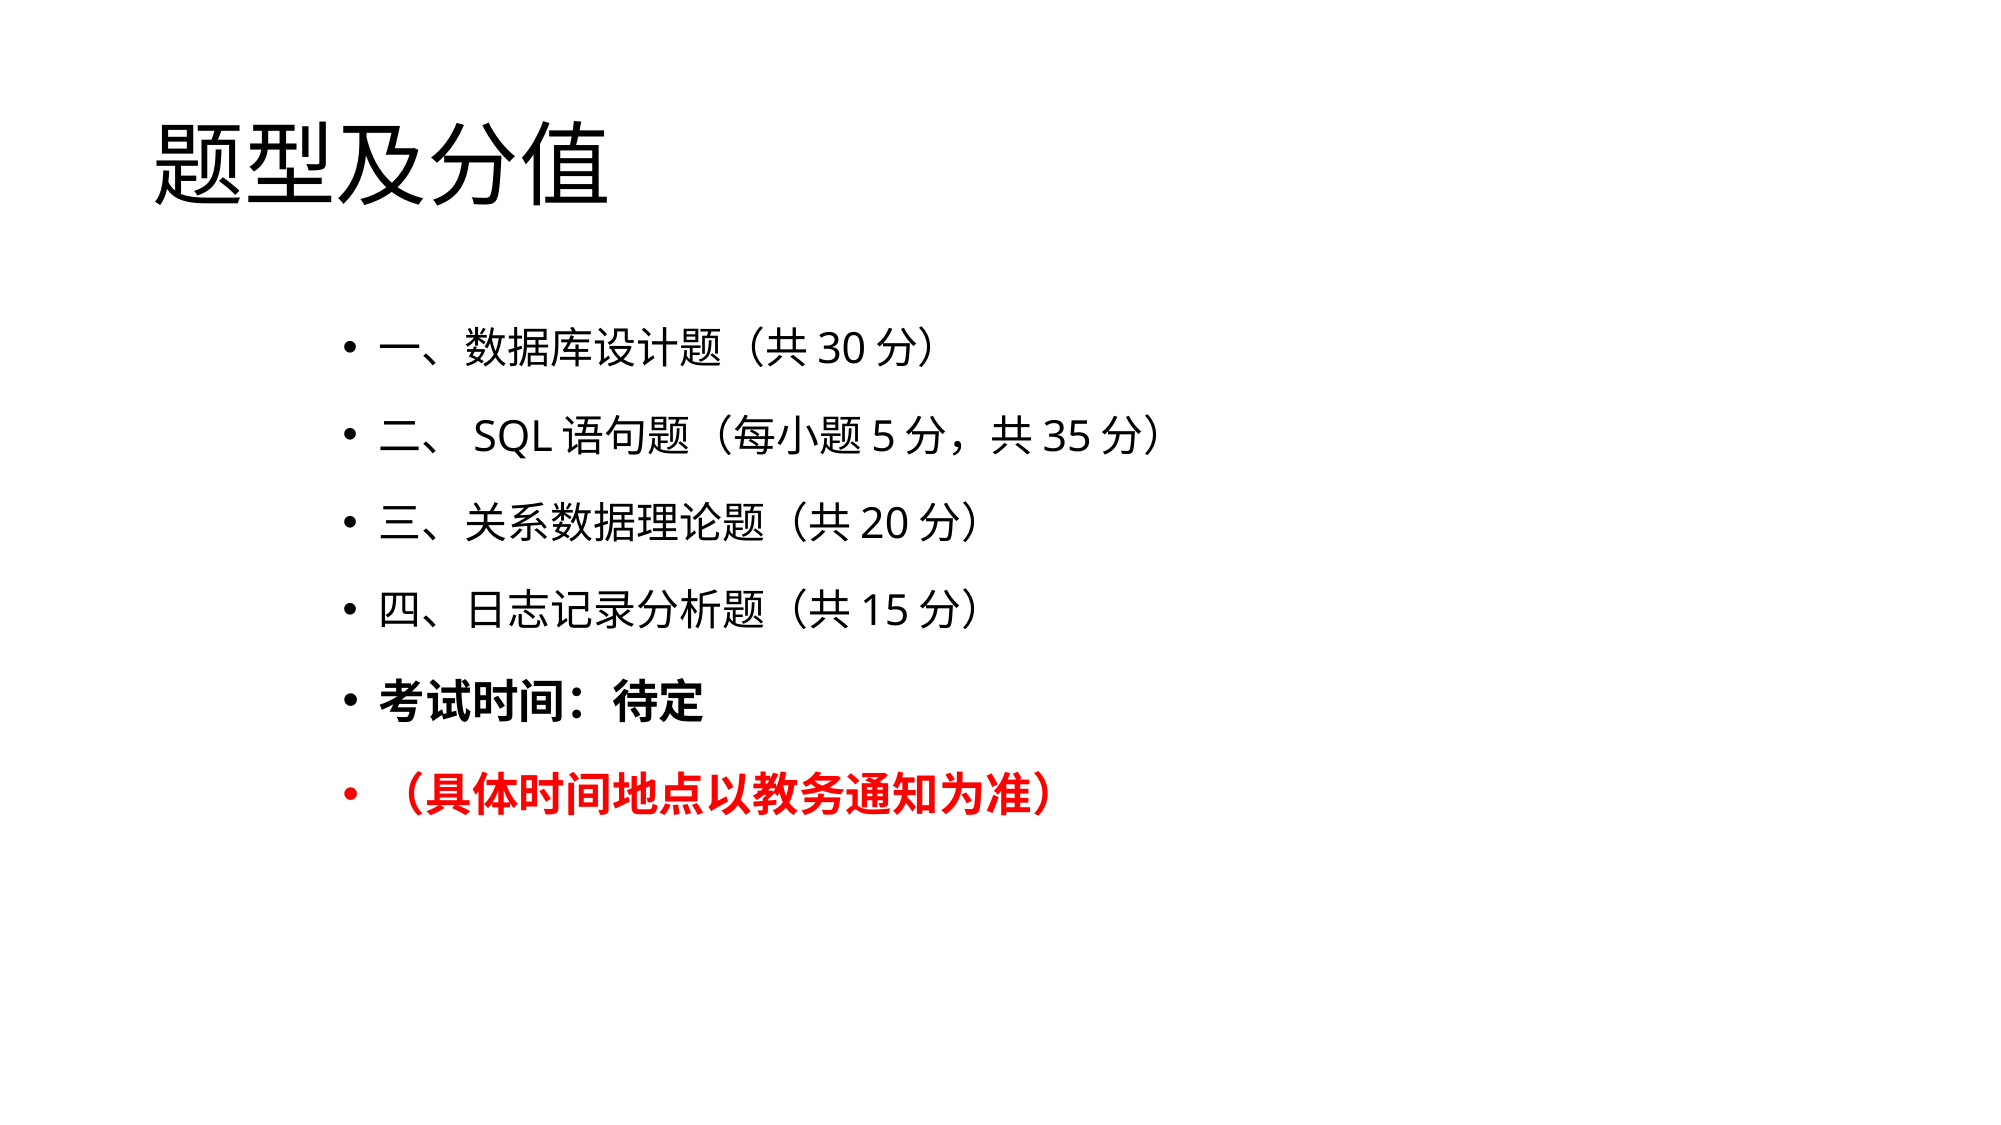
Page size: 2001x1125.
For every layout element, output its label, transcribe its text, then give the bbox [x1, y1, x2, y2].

title 题型及分值 [137, 59, 1863, 278]
list 一、数据库设计题（共30分） 二、SQL语句题（每小题5分，共35分） 三、关系数据理论题（共20分） 四、日志记录分析题（共15分） 考试时间：待定 （具体时间地点以教务通知为准） [327, 294, 1514, 830]
